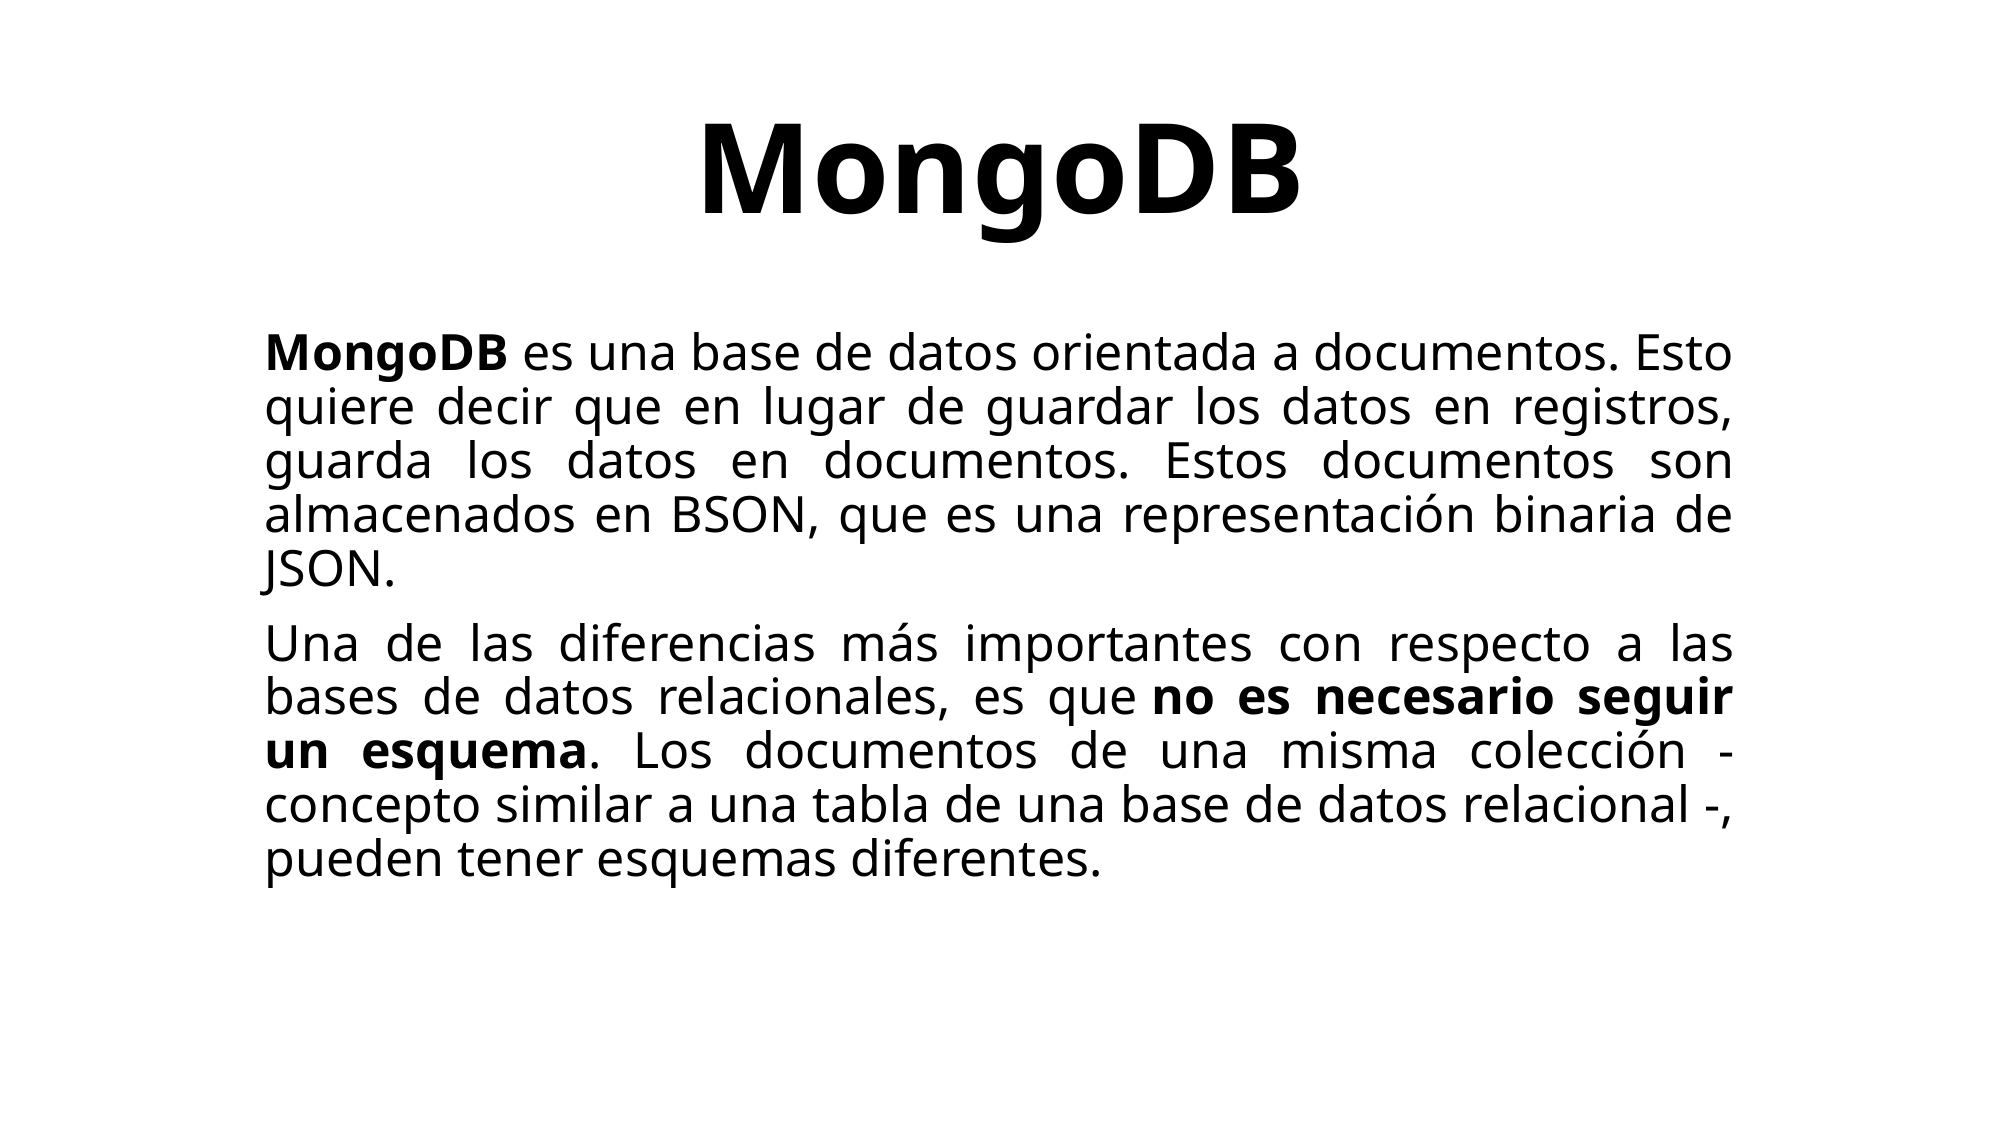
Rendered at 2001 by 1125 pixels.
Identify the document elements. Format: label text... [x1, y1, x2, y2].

subtitle MongoDB es una base de datos orientada a documentos. Esto quiere decir que en lugar de guardar los datos en registros, guarda los datos en documentos. Estos documentos son almacenados en BSON, que es una representación binaria de JSON. Una de las diferencias más importantes con respecto a las bases de datos relacionales, es que no es necesario seguir un esquema. Los documentos de una misma colección - concepto similar a una tabla de una base de datos relacional -, pueden tener esquemas diferentes. [249, 319, 1750, 805]
title MongoDB [249, 88, 1750, 248]
